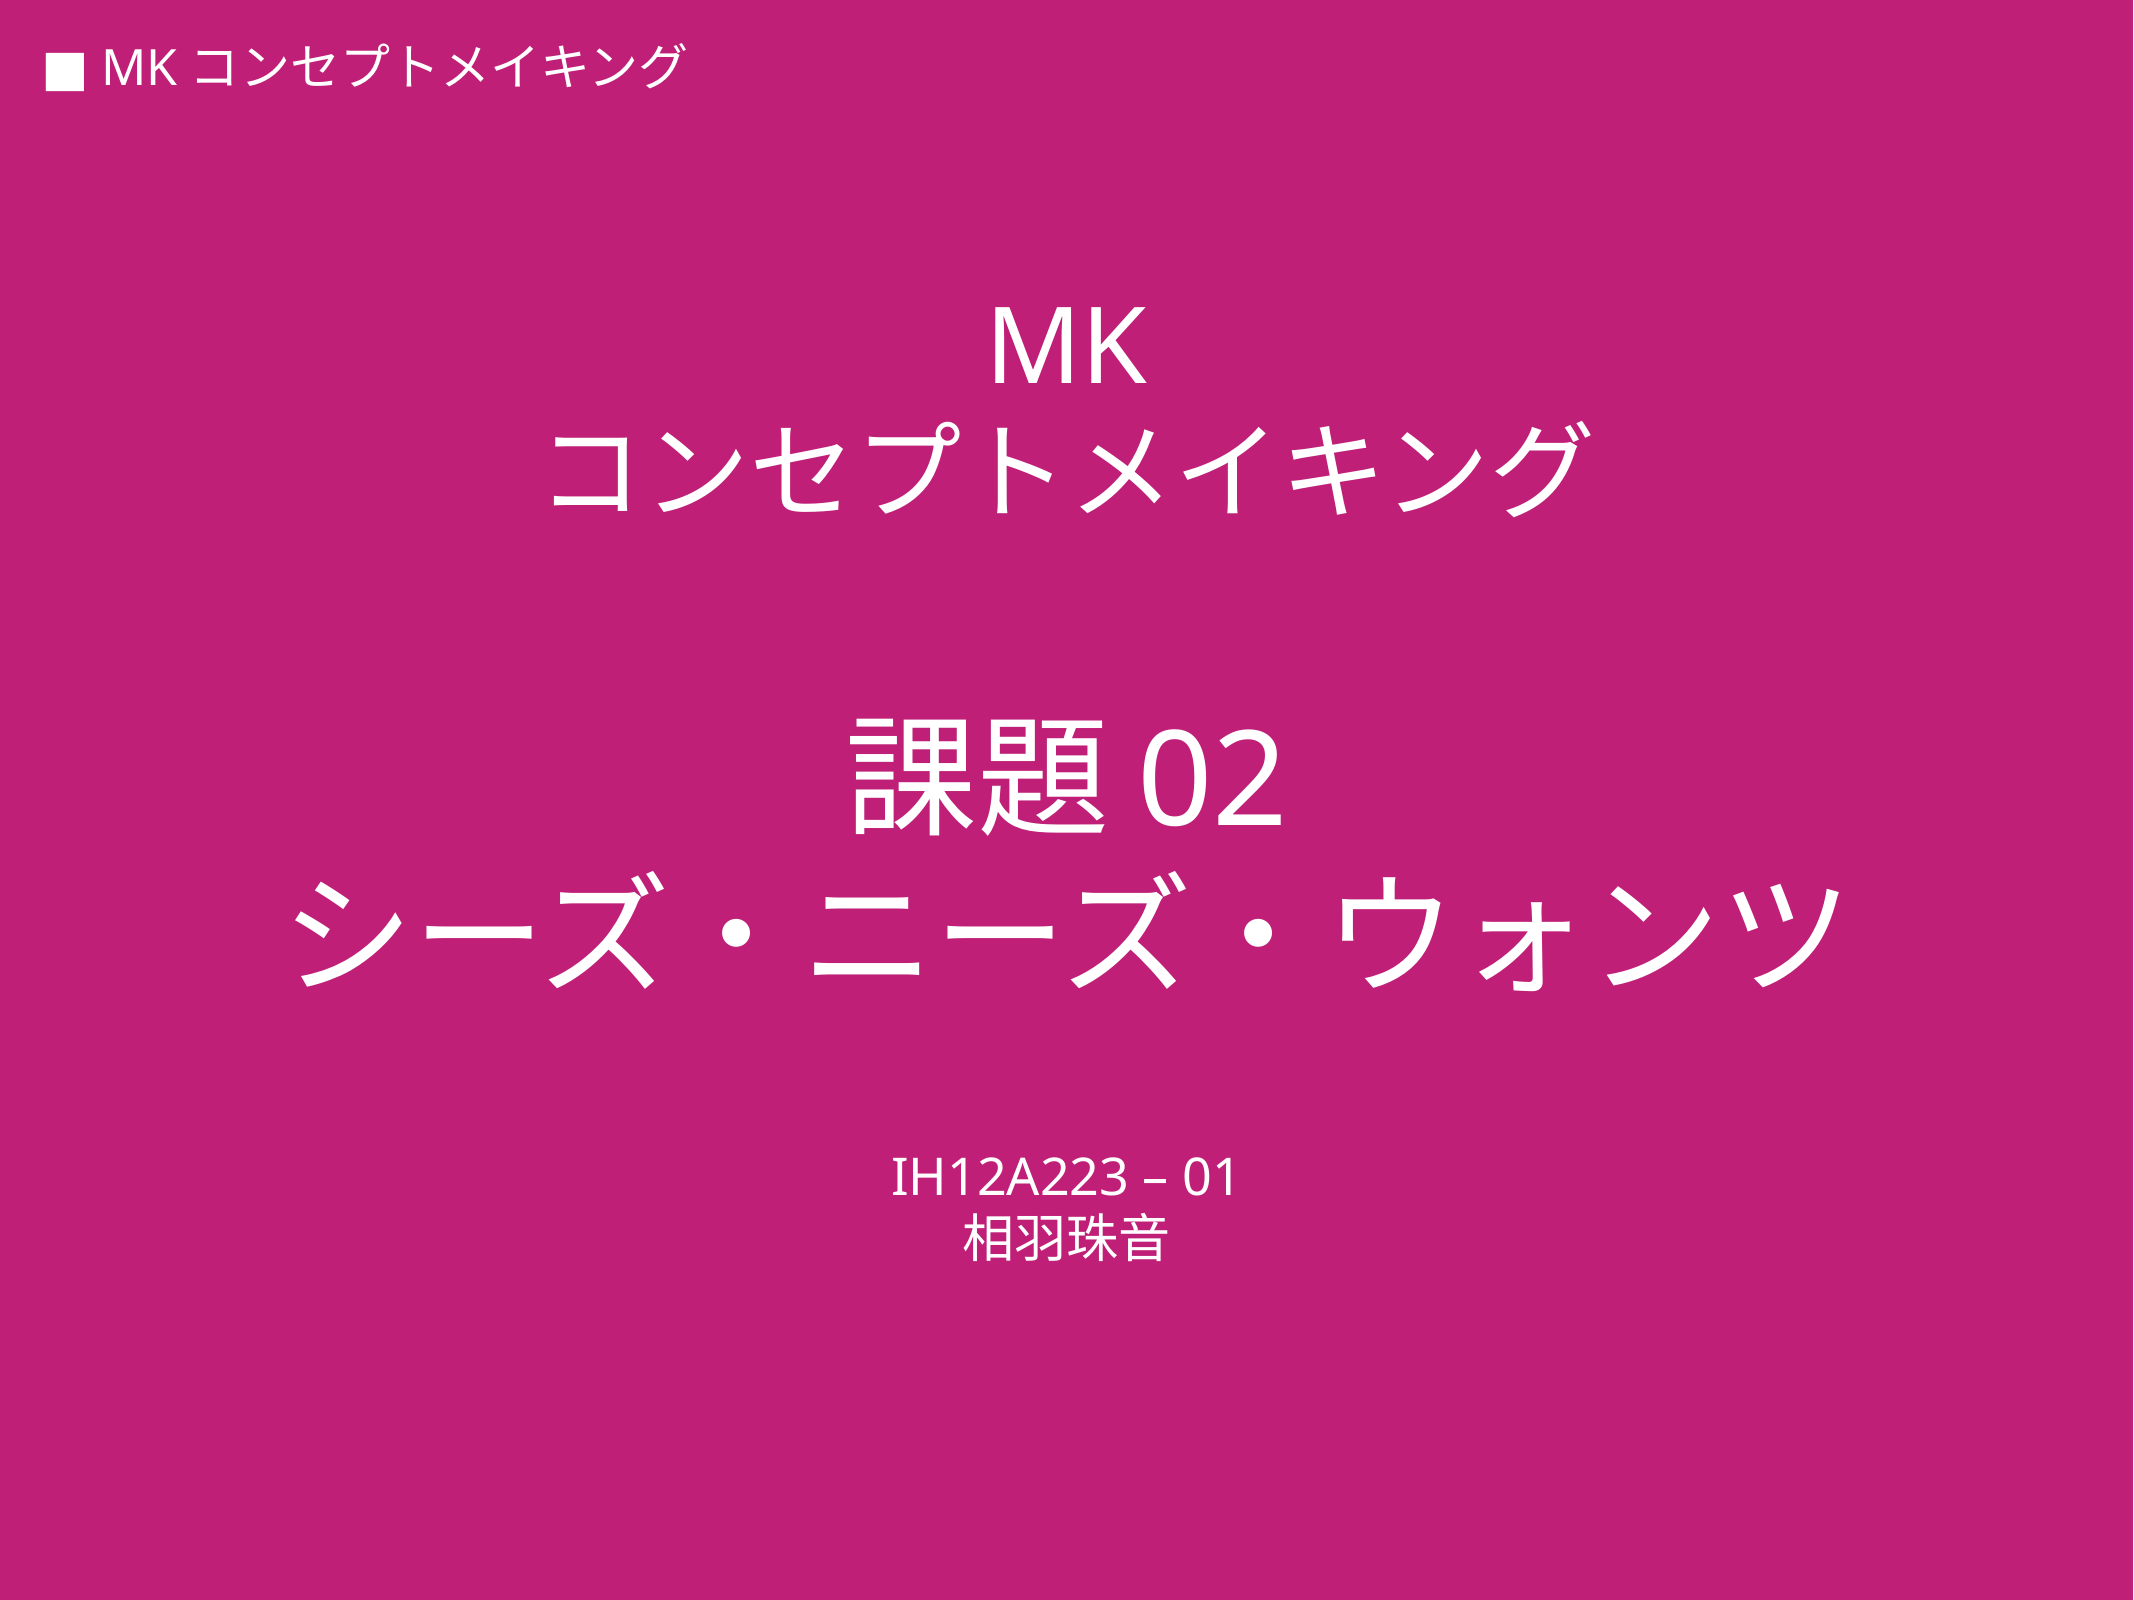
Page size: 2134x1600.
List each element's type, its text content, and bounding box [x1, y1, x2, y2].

subtitle MK コンセプトメイキング [134, 268, 1999, 576]
text_box IH12A223 – 01 相羽珠音 [208, 1134, 1925, 1314]
title 課題02 シーズ・ニーズ・ウォンツ [207, 684, 1926, 1026]
